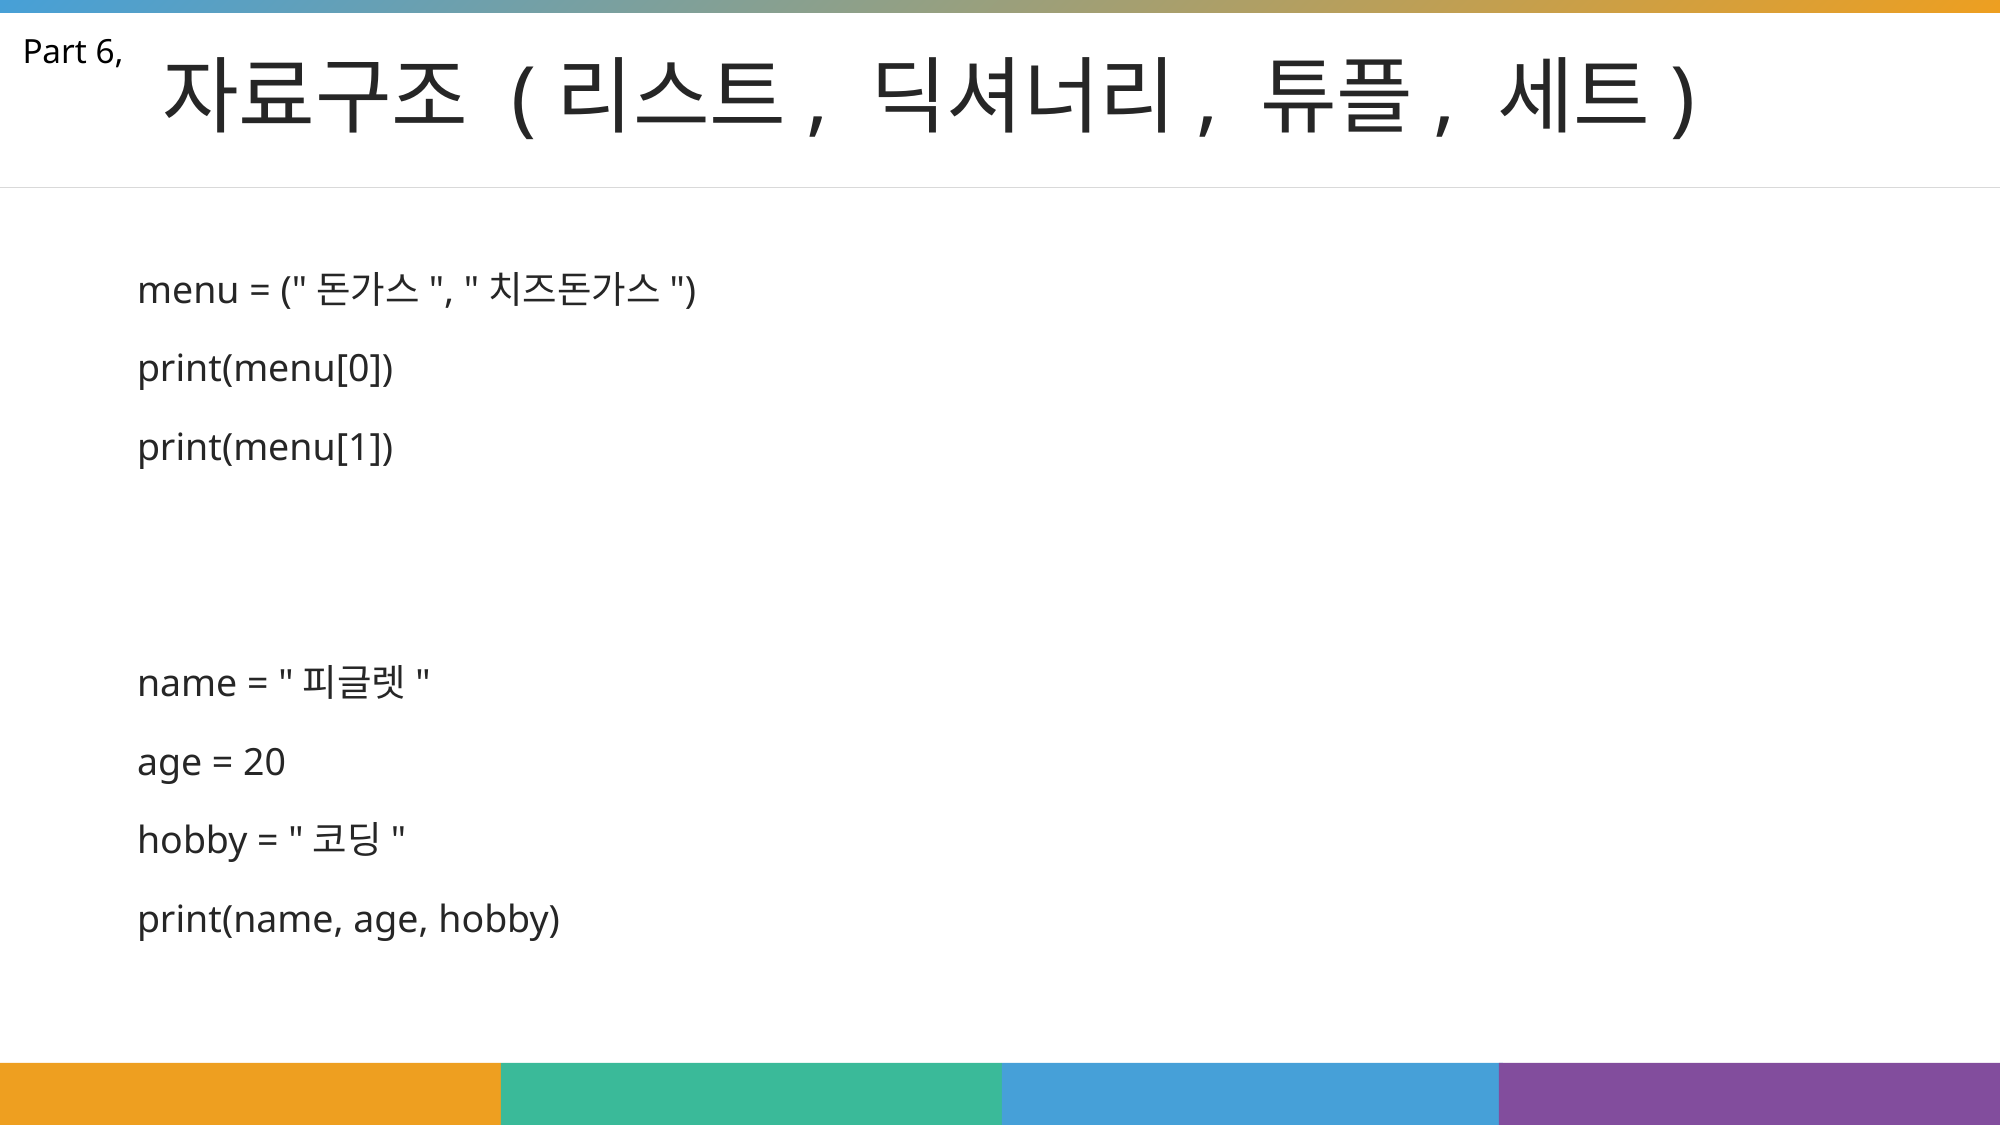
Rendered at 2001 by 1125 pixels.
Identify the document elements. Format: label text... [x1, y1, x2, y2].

list menu = ("돈가스", "치즈돈가스") print(menu[0]) print(menu[1]) name = "피글렛" age = 20 hobby = "코딩" print(name, age, hobby) [122, 253, 1928, 1054]
title 자료구조 (리스트, 딕셔너리, 튜플, 세트) [147, 20, 1853, 179]
text_box [0, 0, 2000, 13]
text_box Part 6, [7, 22, 147, 78]
